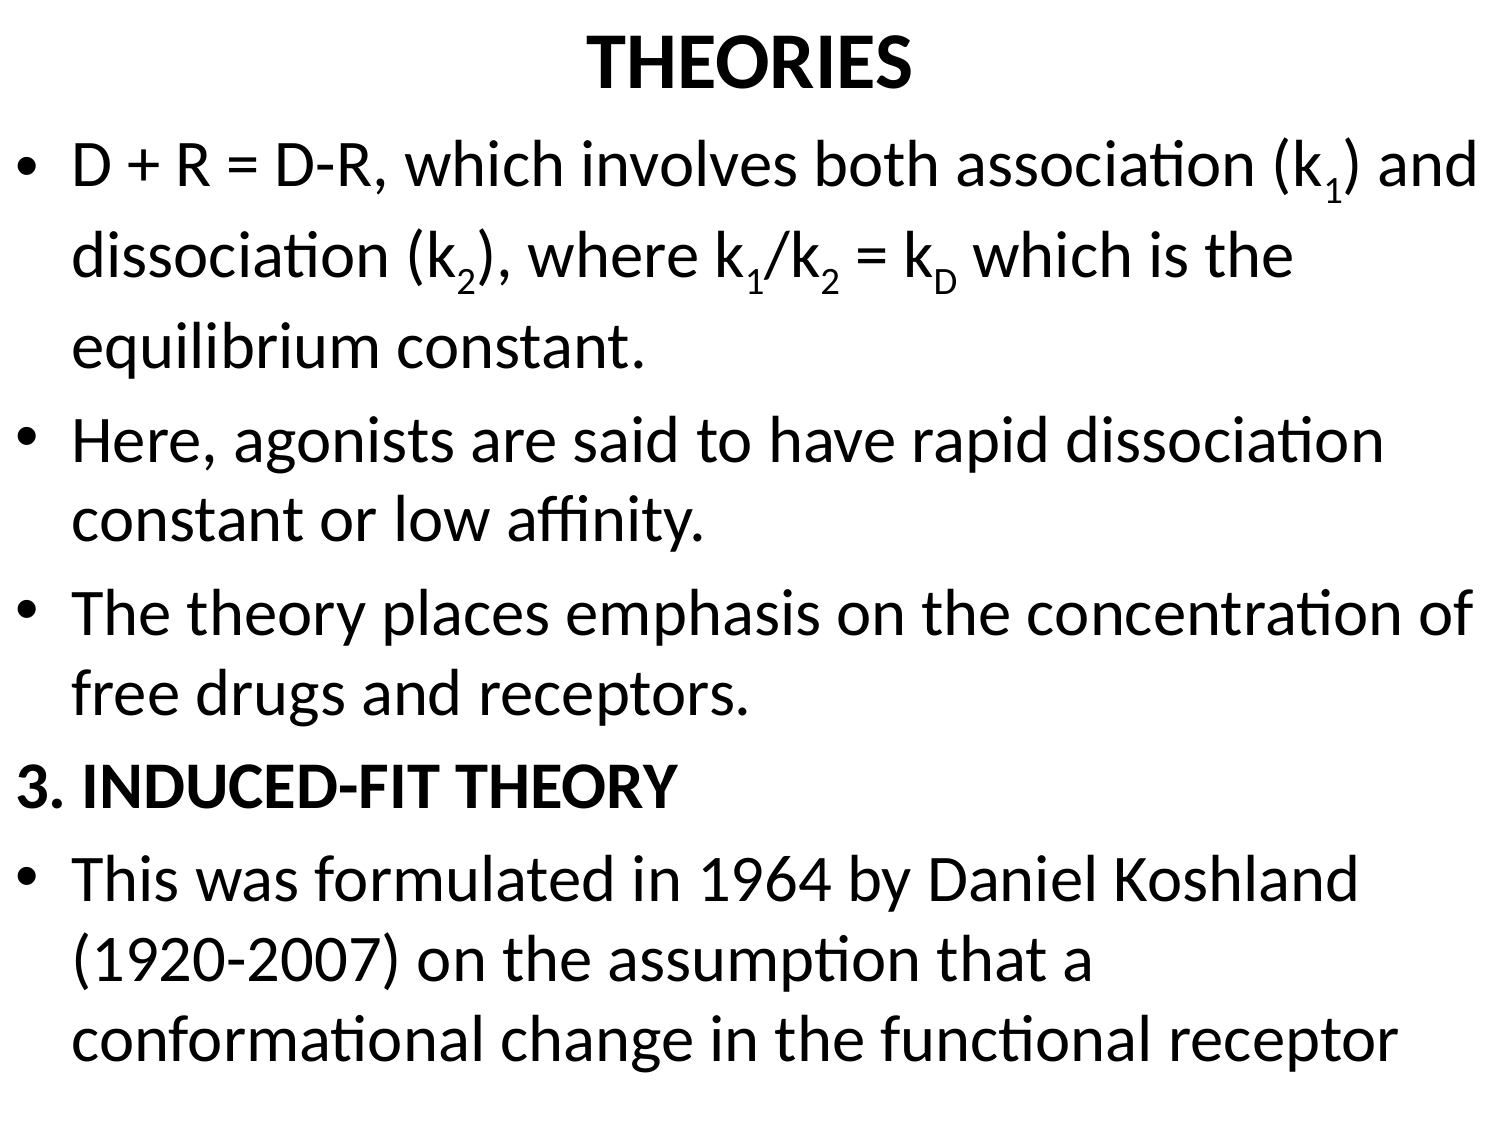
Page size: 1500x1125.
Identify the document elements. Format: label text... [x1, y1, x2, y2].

title THEORIES [75, 0, 1425, 112]
list D + R = D-R, which involves both association (k1) and dissociation (k2), where k1/k2 = kD which is the equilibrium constant. Here, agonists are said to have rapid dissociation constant or low affinity. The theory places emphasis on the concentration of free drugs and receptors. 3. INDUCED-FIT THEORY This was formulated in 1964 by Daniel Koshland (1920-2007) on the assumption that a conformational change in the functional receptor [0, 112, 1500, 1125]
